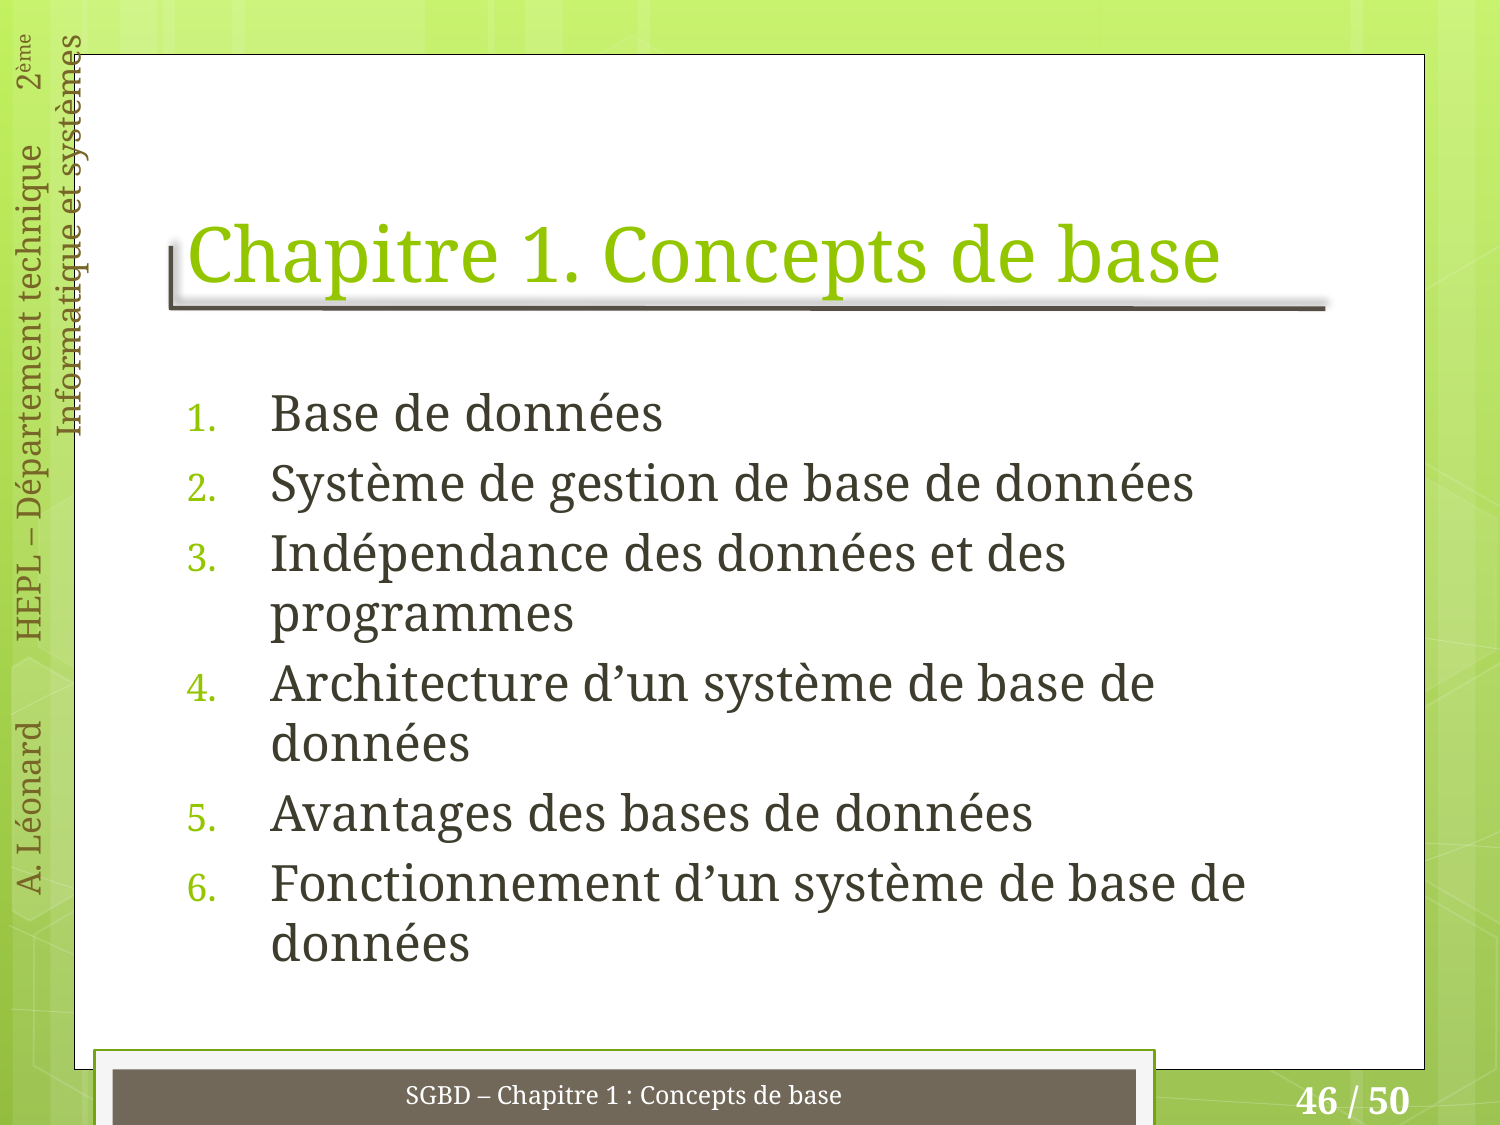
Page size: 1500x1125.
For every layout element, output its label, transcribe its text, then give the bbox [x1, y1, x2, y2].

footer SGBD – Chapitre 1 : Concepts de base [112, 1067, 1136, 1125]
list Base de données Système de gestion de base de données Indépendance des données et des programmes Architecture d’un système de base de données Avantages des bases de données Fonctionnement d’un système de base de données [171, 336, 1323, 1016]
title Chapitre 1. Concepts de base [171, 118, 1324, 306]
